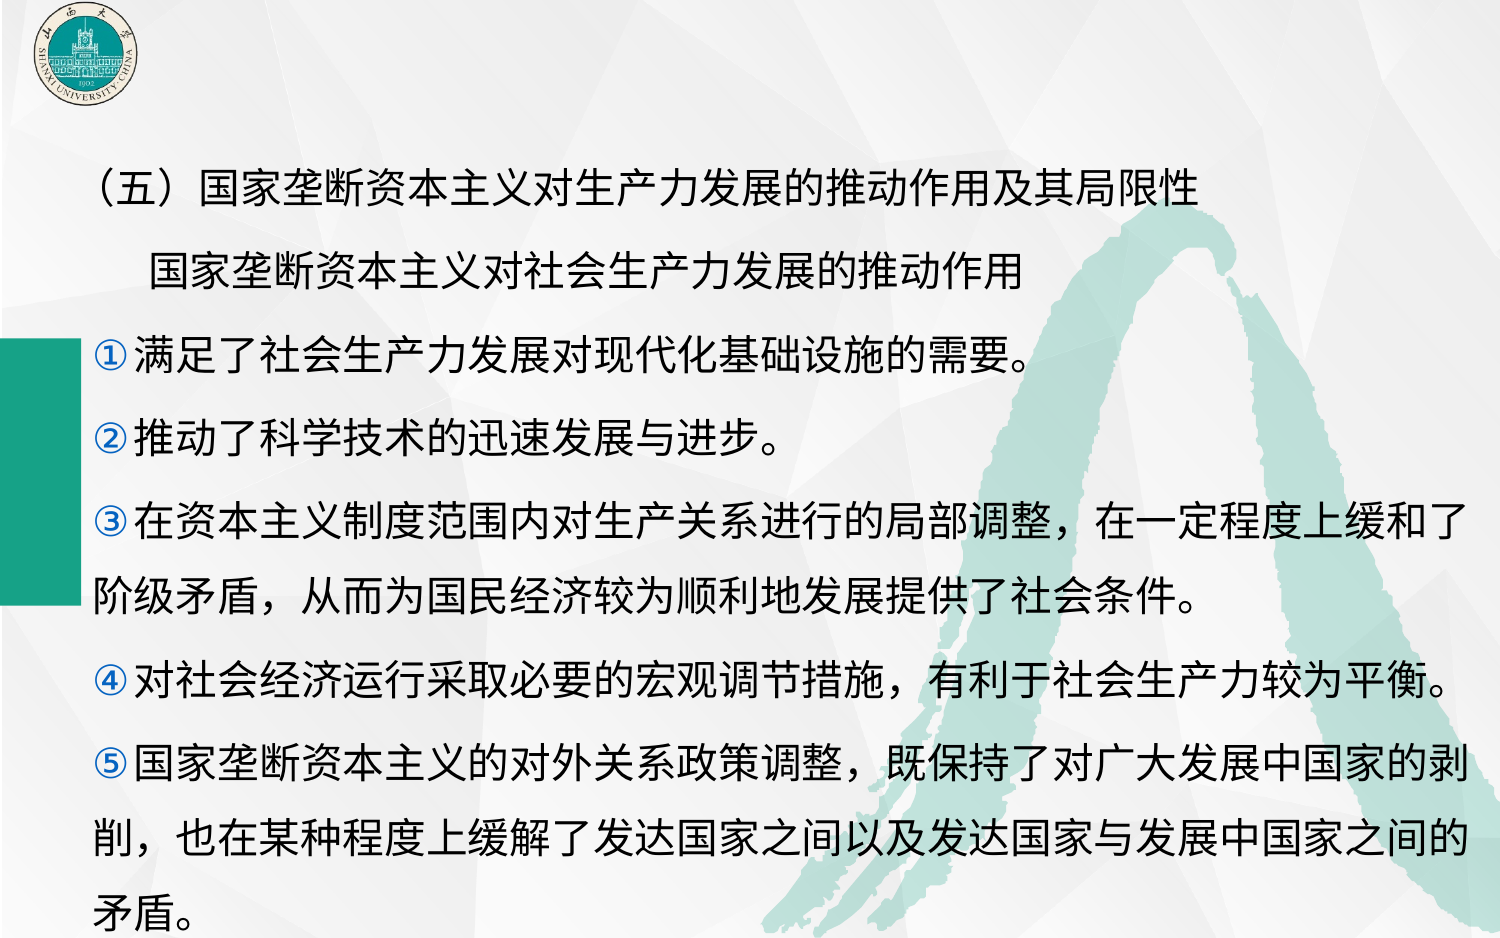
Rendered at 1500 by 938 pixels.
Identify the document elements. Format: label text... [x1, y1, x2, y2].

picture [0, 0, 1500, 938]
list （五）国家垄断资本主义对生产力发展的推动作用及其局限性 国家垄断资本主义对社会生产力发展的推动作用 满足了社会生产力发展对现代化基础设施的需要。 推动了科学技术的迅速发展与进步。 在资本主义制度范围内对生产关系进行的局部调整，在一定程度上缓和了阶级矛盾，从而为国民经济较为顺利地发展提供了社会条件。 对社会经济运行采取必要的宏观调节措施，有利于社会生产力较为平衡。 国家垄断资本主义的对外关系政策调整，既保持了对广大发展中国家的剥削，也在某种程度上缓解了发达国家之间以及发达国家与发展中国家之间的矛盾。 [5, 131, 1496, 938]
picture [0, 606, 5, 938]
